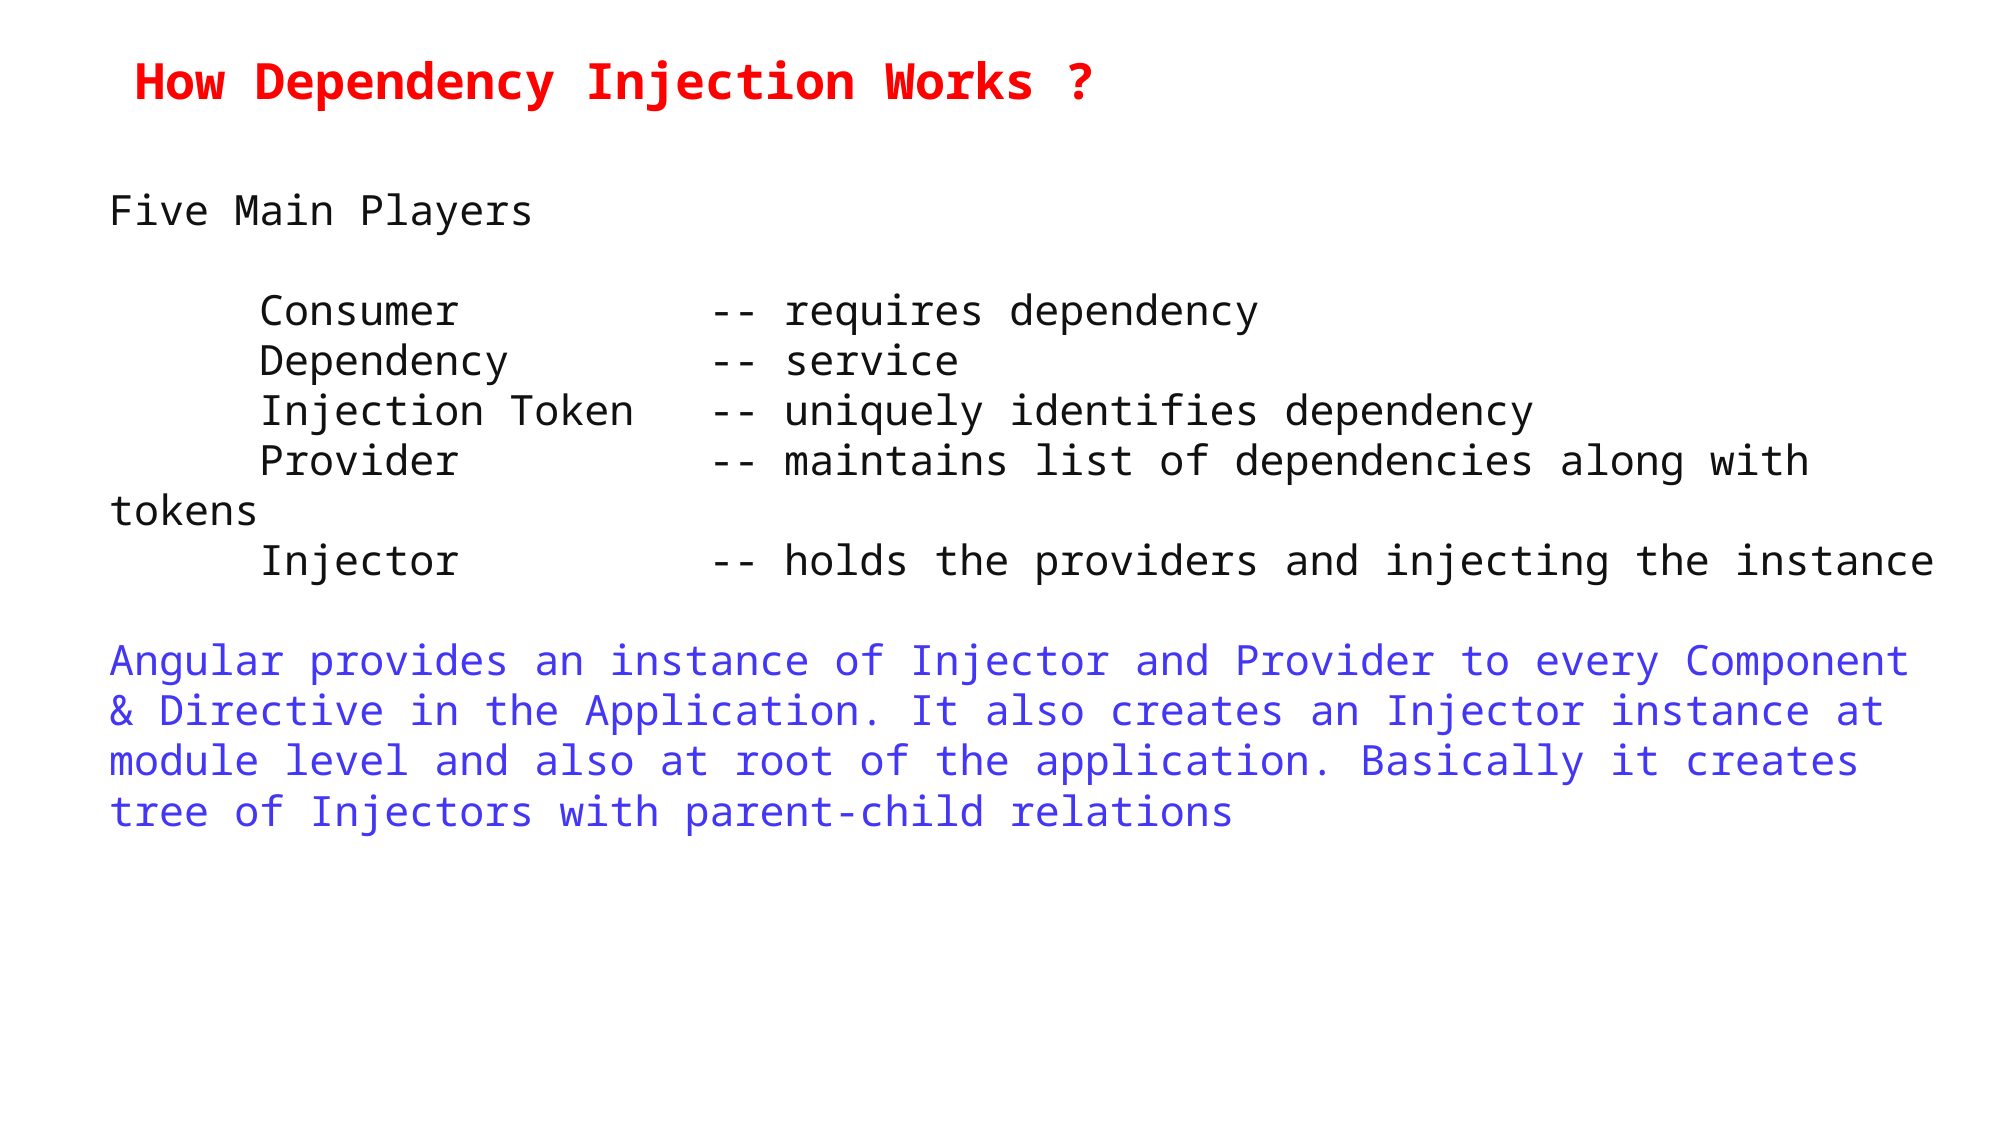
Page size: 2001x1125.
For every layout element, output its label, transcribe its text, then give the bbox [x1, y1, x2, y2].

text_box Five Main Players Consumer -- requires dependency Dependency -- service Injection Token -- uniquely identifies dependency Provider -- maintains list of dependencies along with tokens Injector -- holds the providers and injecting the instance Angular provides an instance of Injector and Provider to every Component & Directive in the Application. It also creates an Injector instance at module level and also at root of the application. Basically it creates tree of Injectors with parent-child relations [94, 176, 1963, 892]
text_box How Dependency Injection Works ? [120, 42, 1121, 118]
